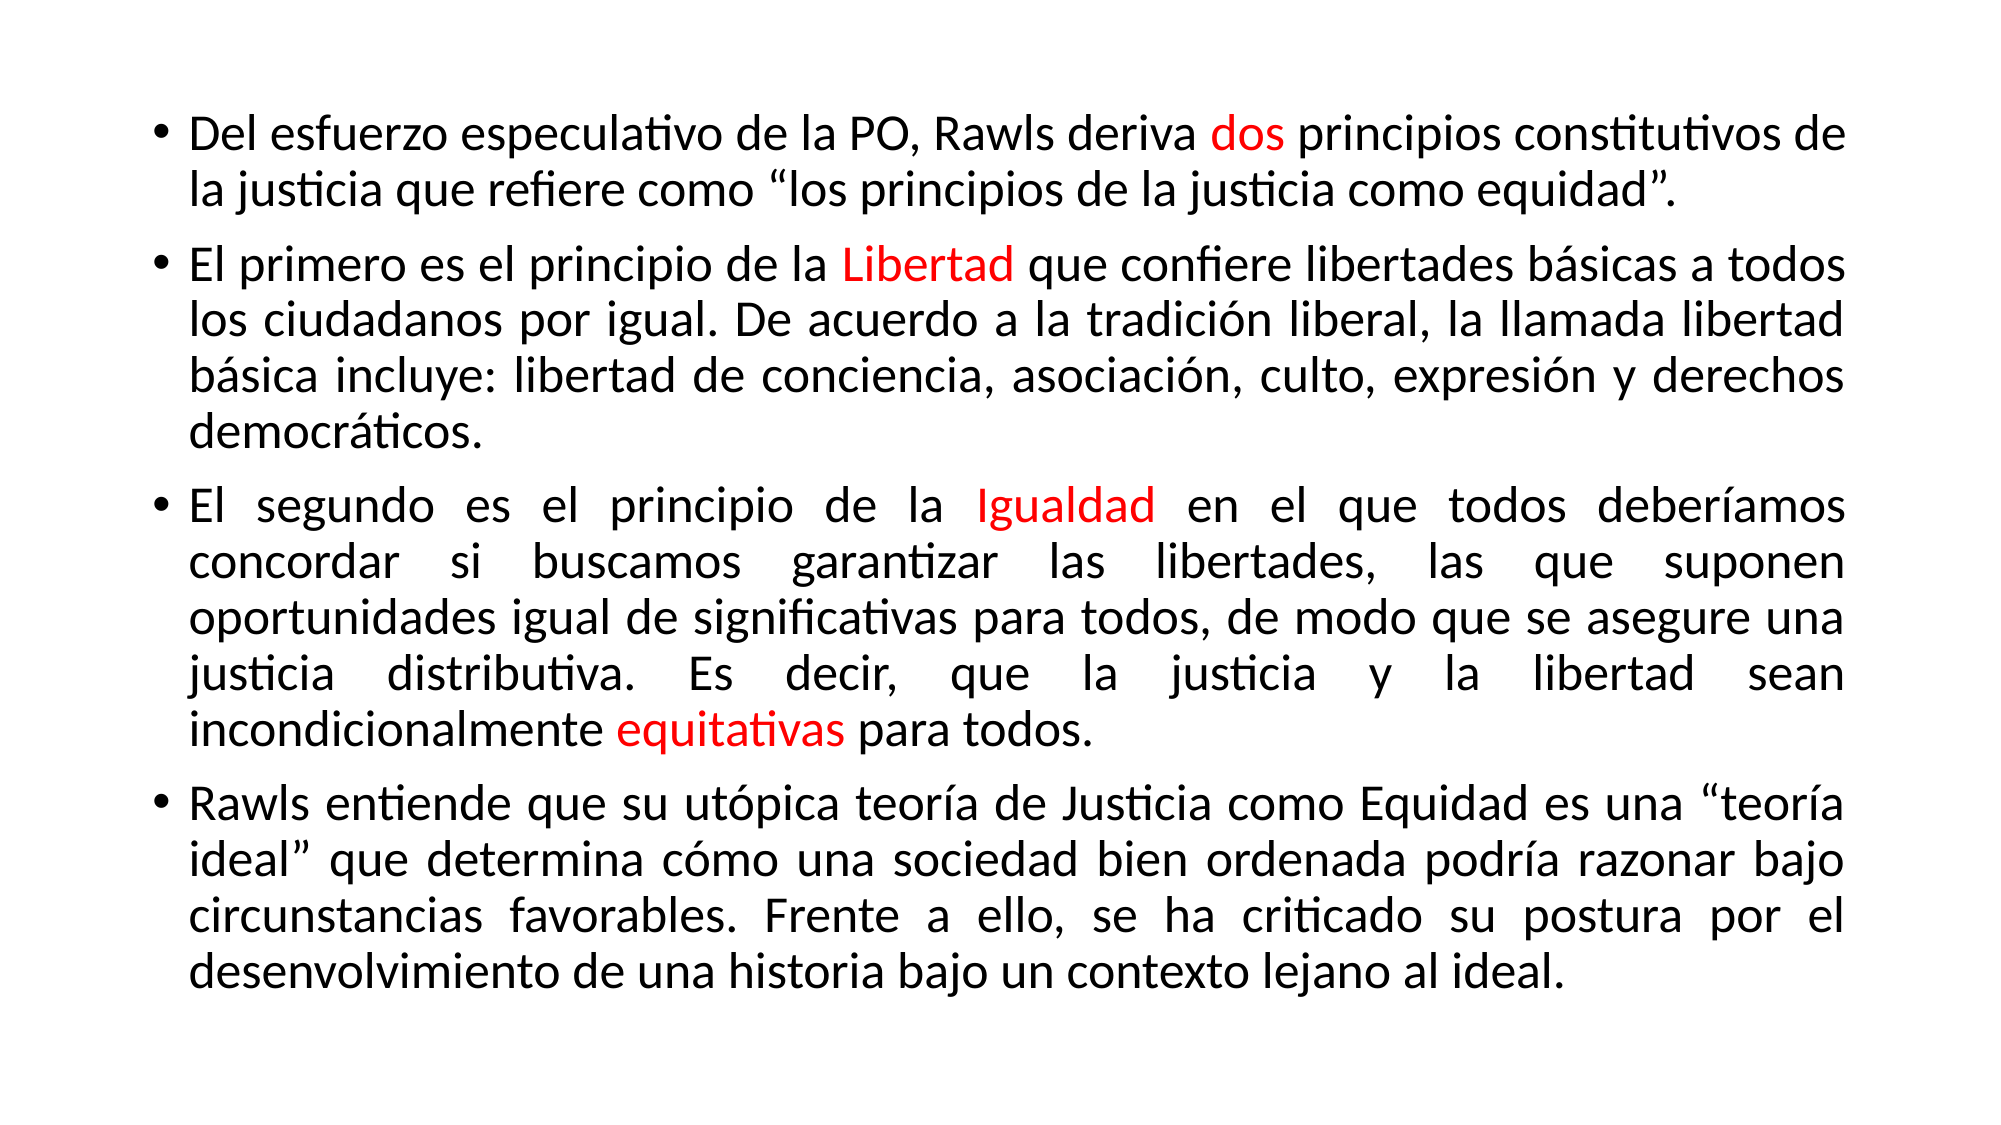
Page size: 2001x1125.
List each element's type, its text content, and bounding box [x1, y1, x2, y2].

list Del esfuerzo especulativo de la PO, Rawls deriva dos principios constitutivos de la justicia que refiere como “los principios de la justicia como equidad”. El primero es el principio de la Libertad que confiere libertades básicas a todos los ciudadanos por igual. De acuerdo a la tradición liberal, la llamada libertad básica incluye: libertad de conciencia, asociación, culto, expresión y derechos democráticos. El segundo es el principio de la Igualdad en el que todos deberíamos concordar si buscamos garantizar las libertades, las que suponen oportunidades igual de significativas para todos, de modo que se asegure una justicia distributiva. Es decir, que la justicia y la libertad sean incondicionalmente equitativas para todos. Rawls entiende que su utópica teoría de Justicia como Equidad es una “teoría ideal” que determina cómo una sociedad bien ordenada podría razonar bajo circunstancias favorables. Frente a ello, se ha criticado su postura por el desenvolvimiento de una historia bajo un contexto lejano al ideal. [137, 98, 1863, 1014]
